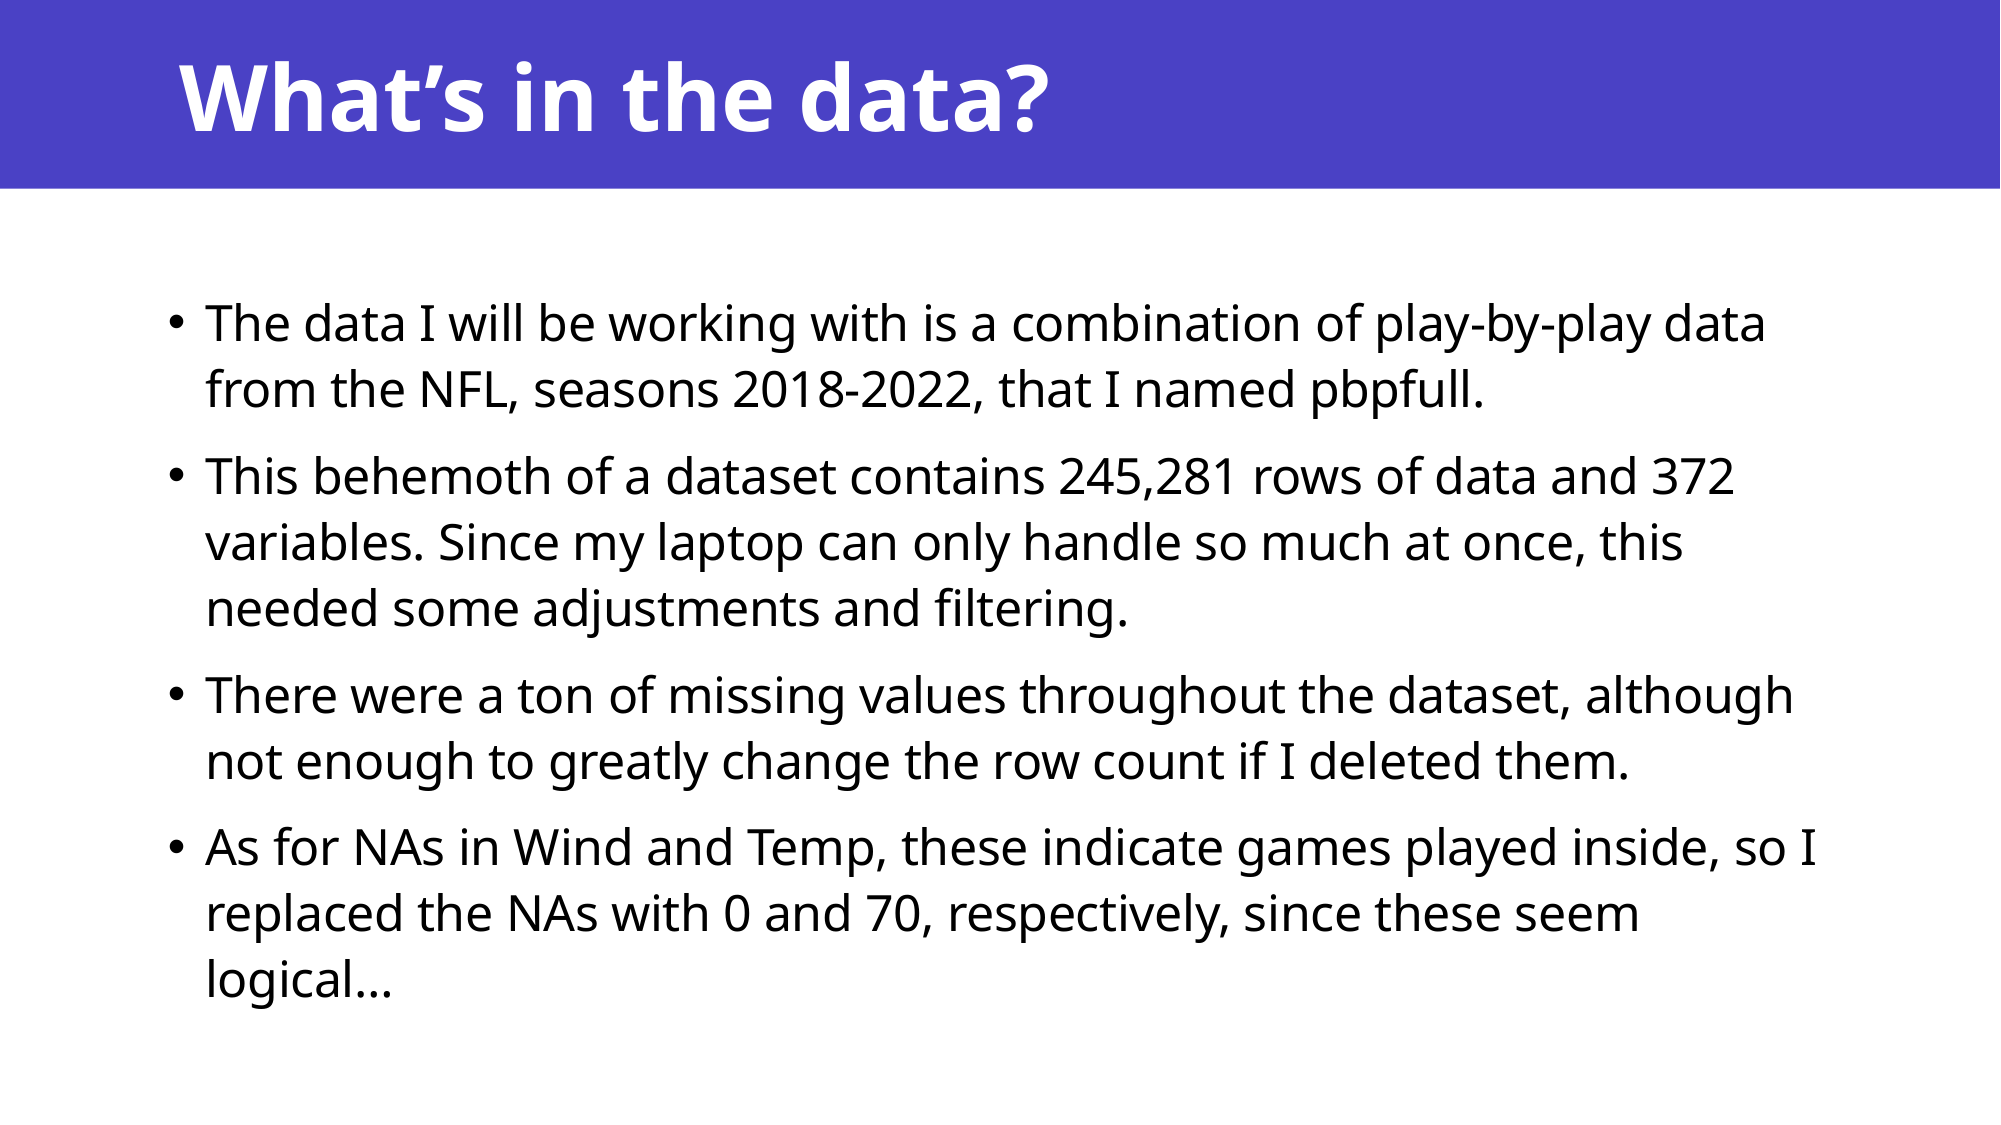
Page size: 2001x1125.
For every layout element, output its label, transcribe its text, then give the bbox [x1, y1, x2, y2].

list The data I will be working with is a combination of play-by-play data from the NFL, seasons 2018-2022, that I named pbpfull. This behemoth of a dataset contains 245,281 rows of data and 372 variables. Since my laptop can only handle so much at once, this needed some adjustments and filtering. There were a ton of missing values throughout the dataset, although not enough to greatly change the row count if I deleted them. As for NAs in Wind and Temp, these indicate games played inside, so I replaced the NAs with 0 and 70, respectively, since these seem logical… [152, 278, 1848, 986]
title What’s in the data? [164, 31, 1710, 159]
